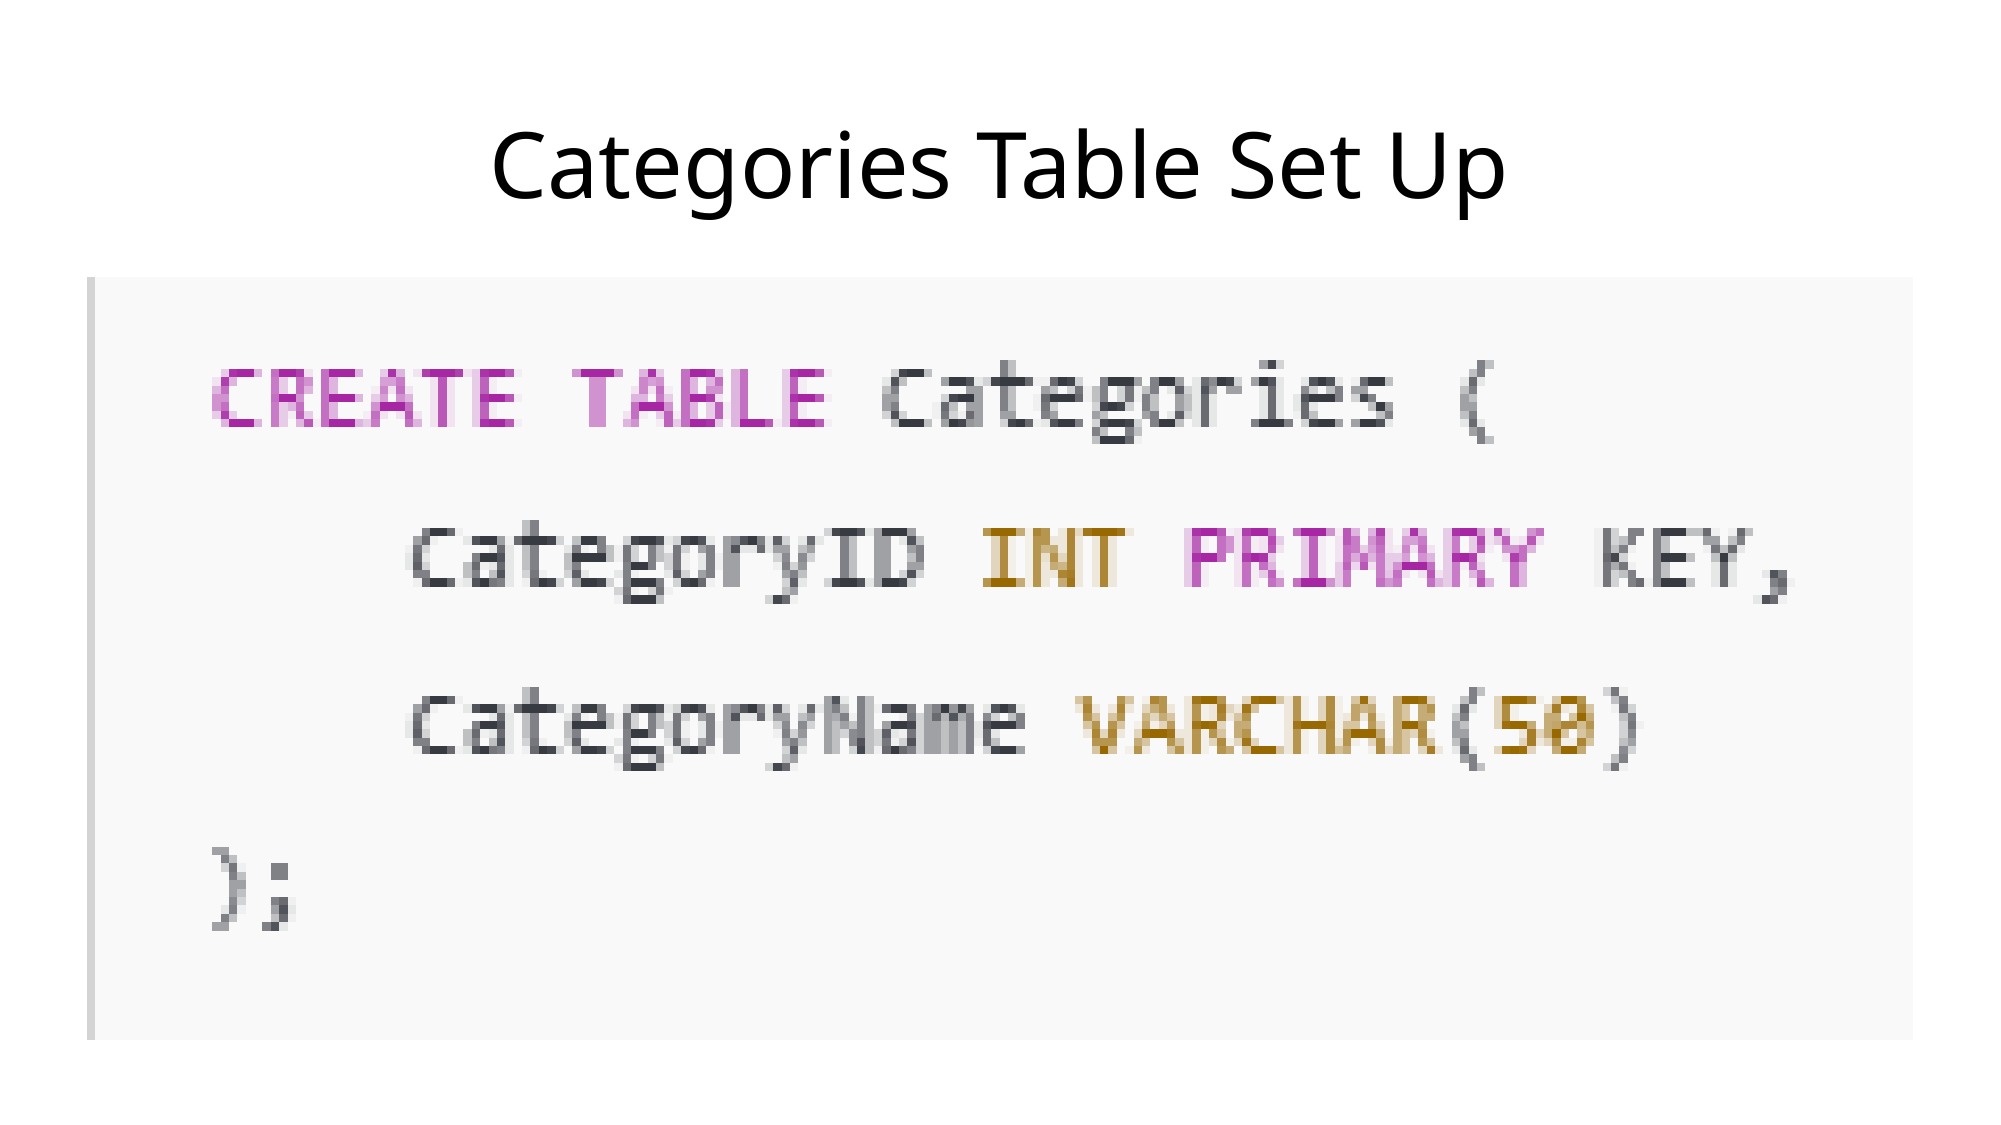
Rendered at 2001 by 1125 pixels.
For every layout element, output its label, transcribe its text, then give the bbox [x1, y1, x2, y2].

title Categories Table Set Up [137, 59, 1863, 277]
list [87, 277, 1913, 1040]
